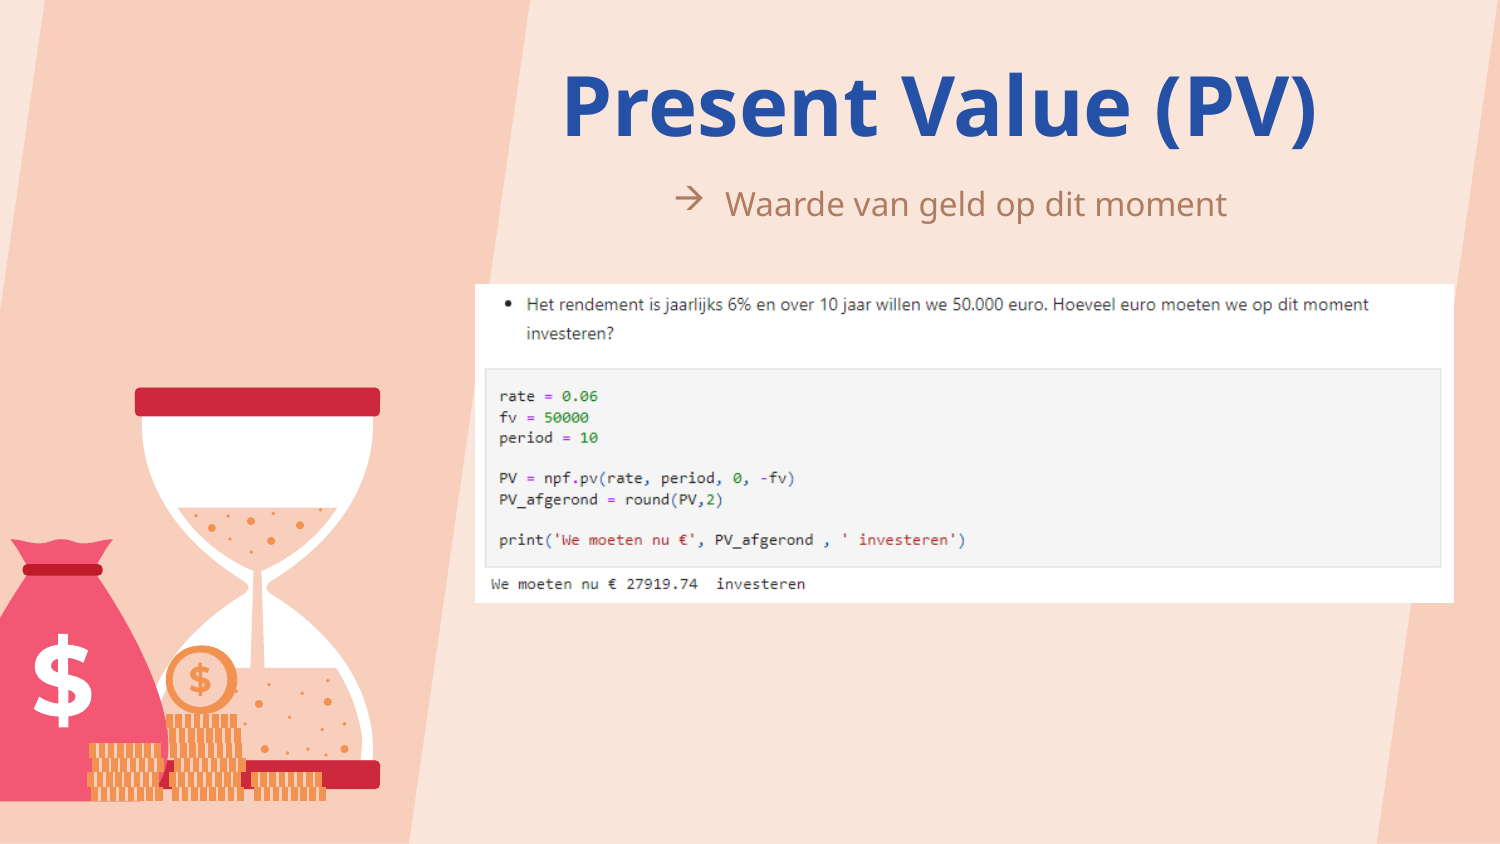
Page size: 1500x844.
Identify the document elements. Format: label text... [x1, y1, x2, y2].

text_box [0, 539, 225, 802]
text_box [86, 645, 326, 802]
title Present Value (PV) [495, 44, 1383, 167]
subtitle Waarde van geld op dit moment [495, 167, 1383, 283]
picture [475, 284, 1455, 603]
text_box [116, 387, 399, 790]
